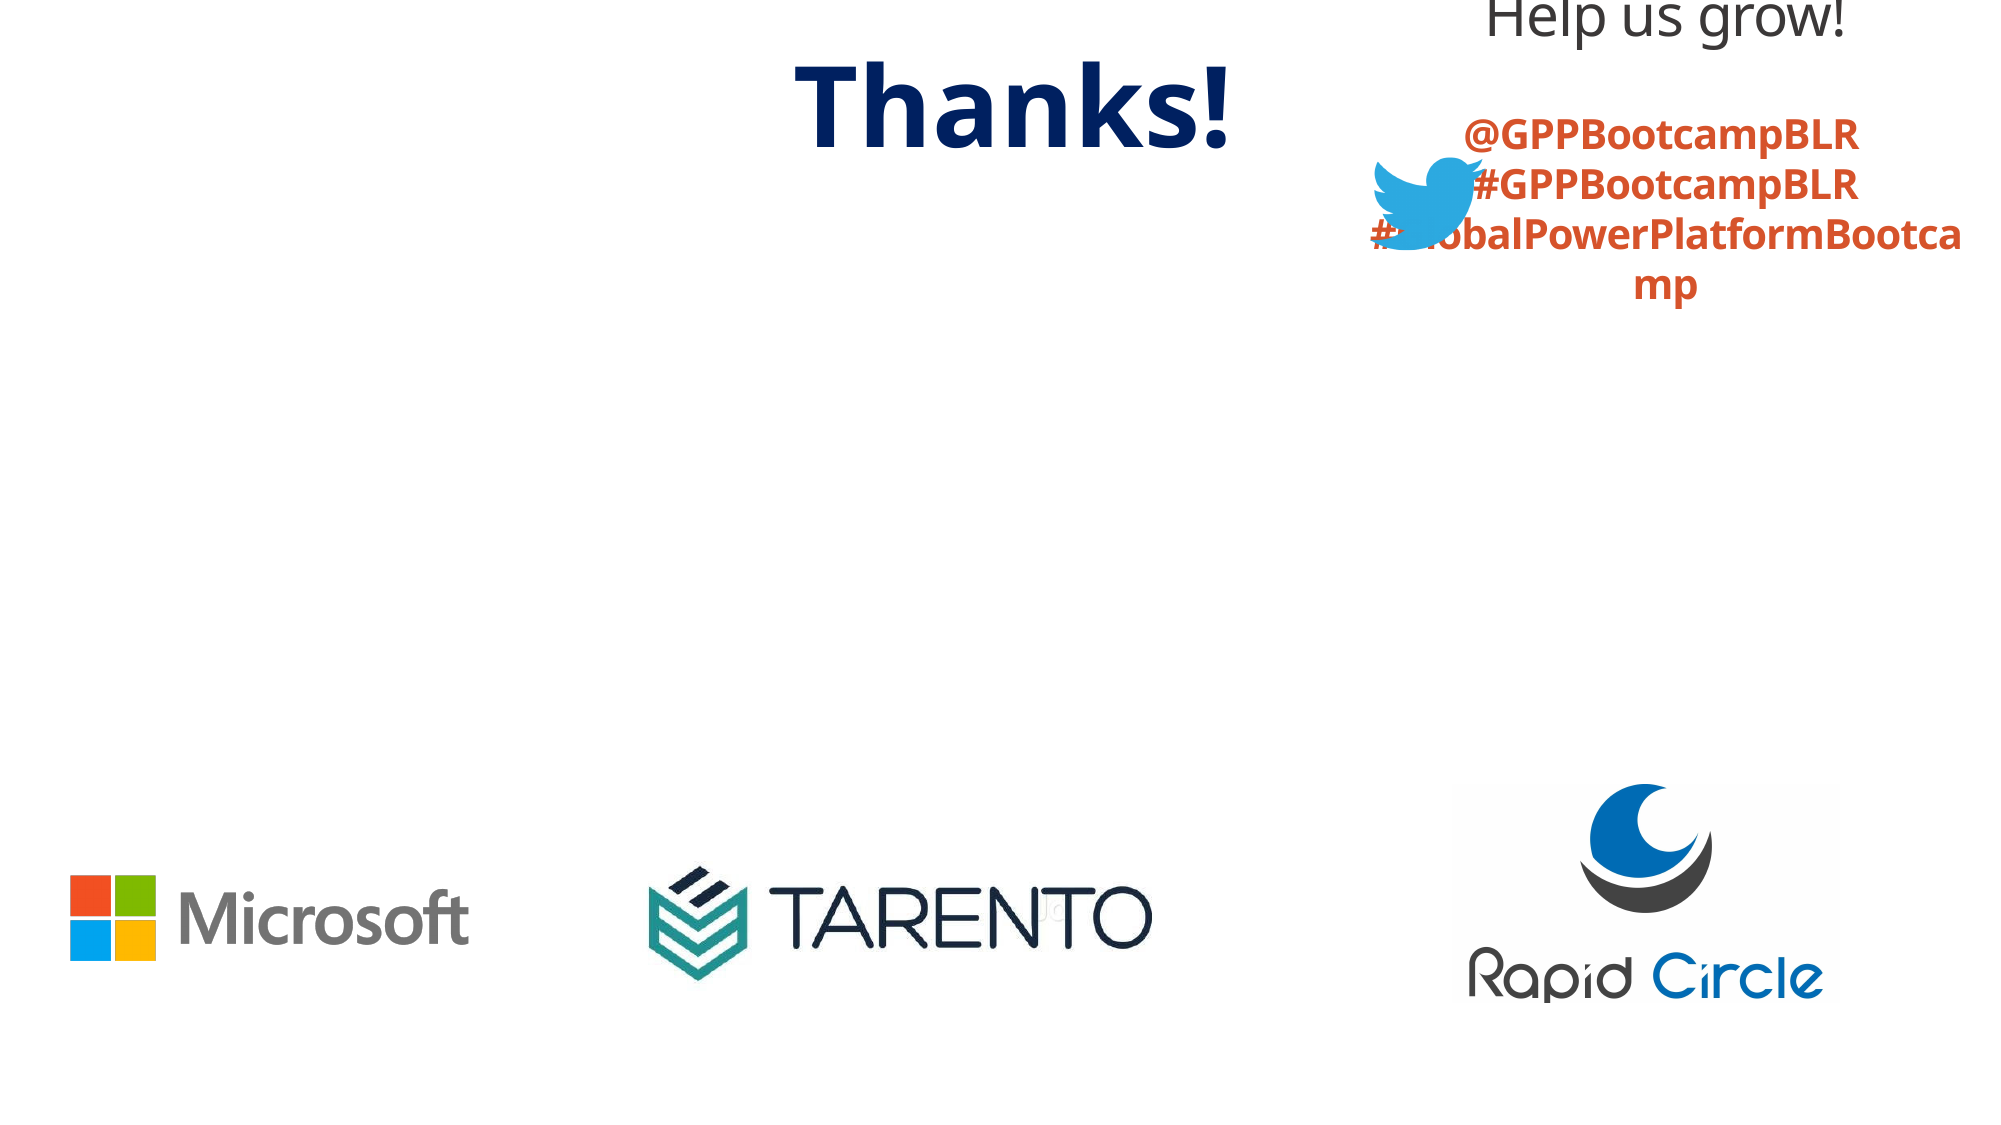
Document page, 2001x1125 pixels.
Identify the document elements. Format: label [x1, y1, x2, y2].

picture [1350, 126, 1505, 281]
picture [1452, 784, 1840, 1003]
picture [635, 796, 1158, 1005]
picture [70, 824, 523, 992]
